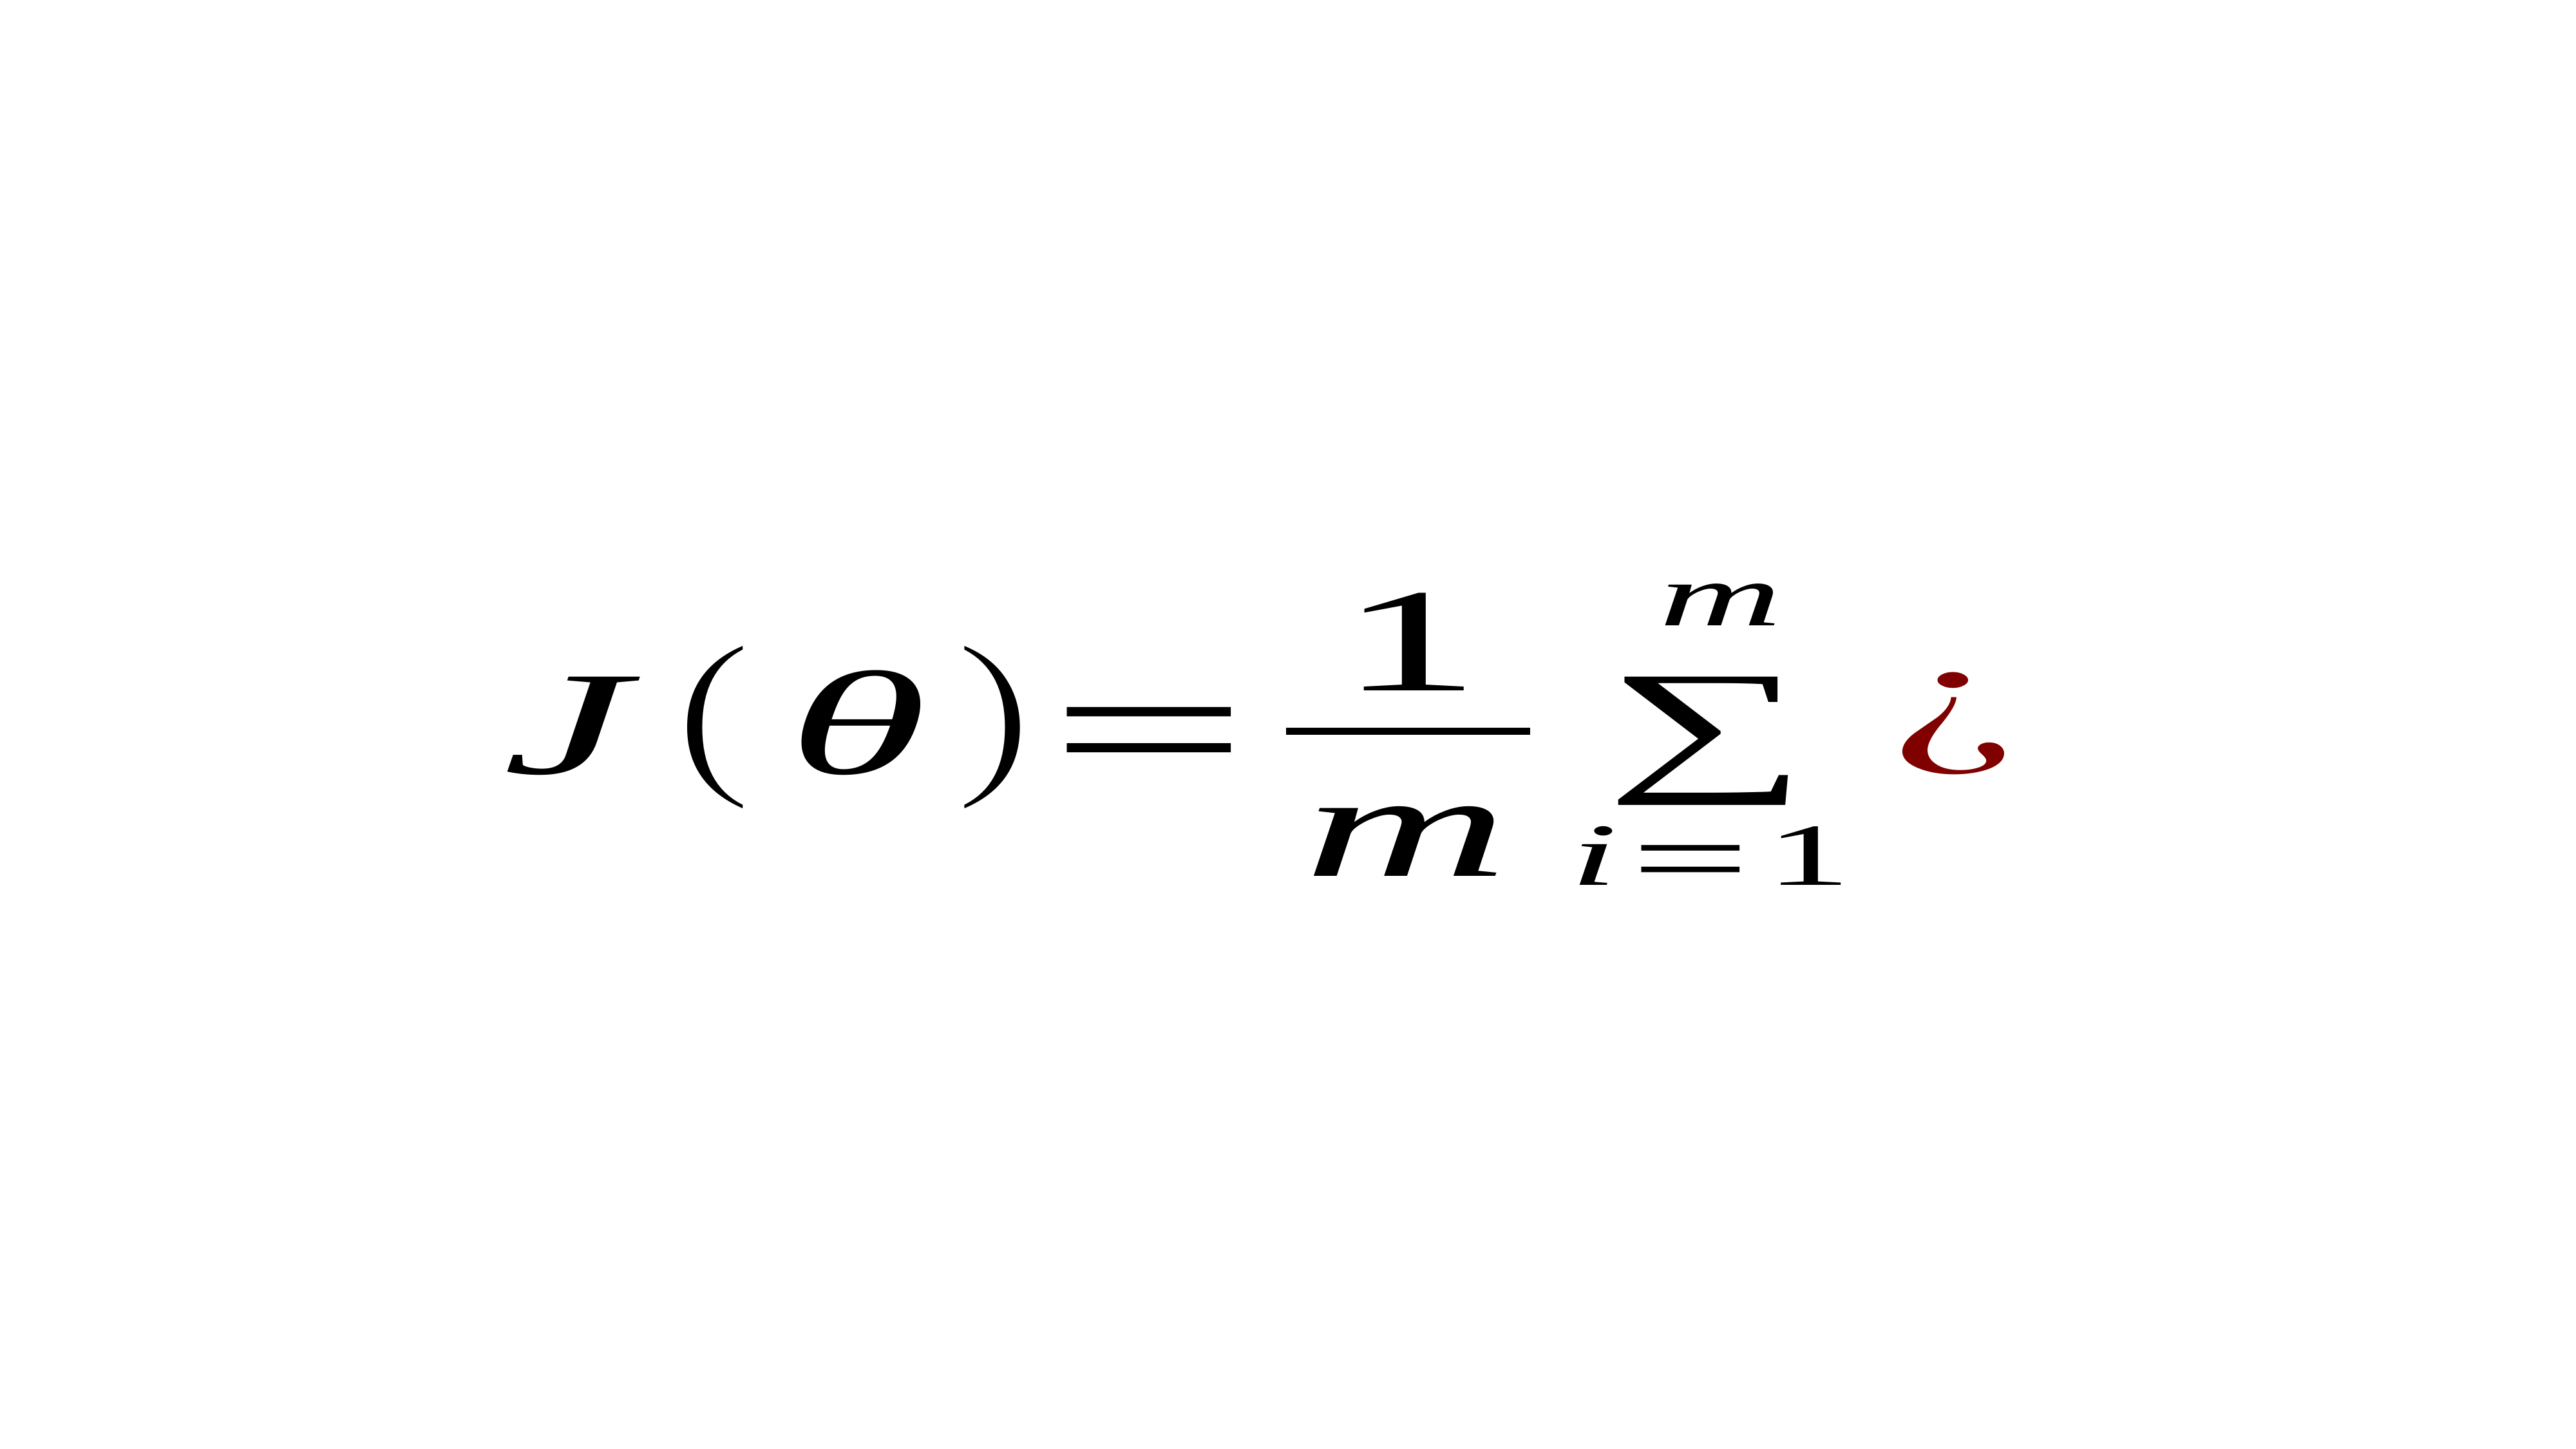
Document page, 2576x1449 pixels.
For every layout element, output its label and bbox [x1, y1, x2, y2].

text_box [485, 542, 2019, 906]
